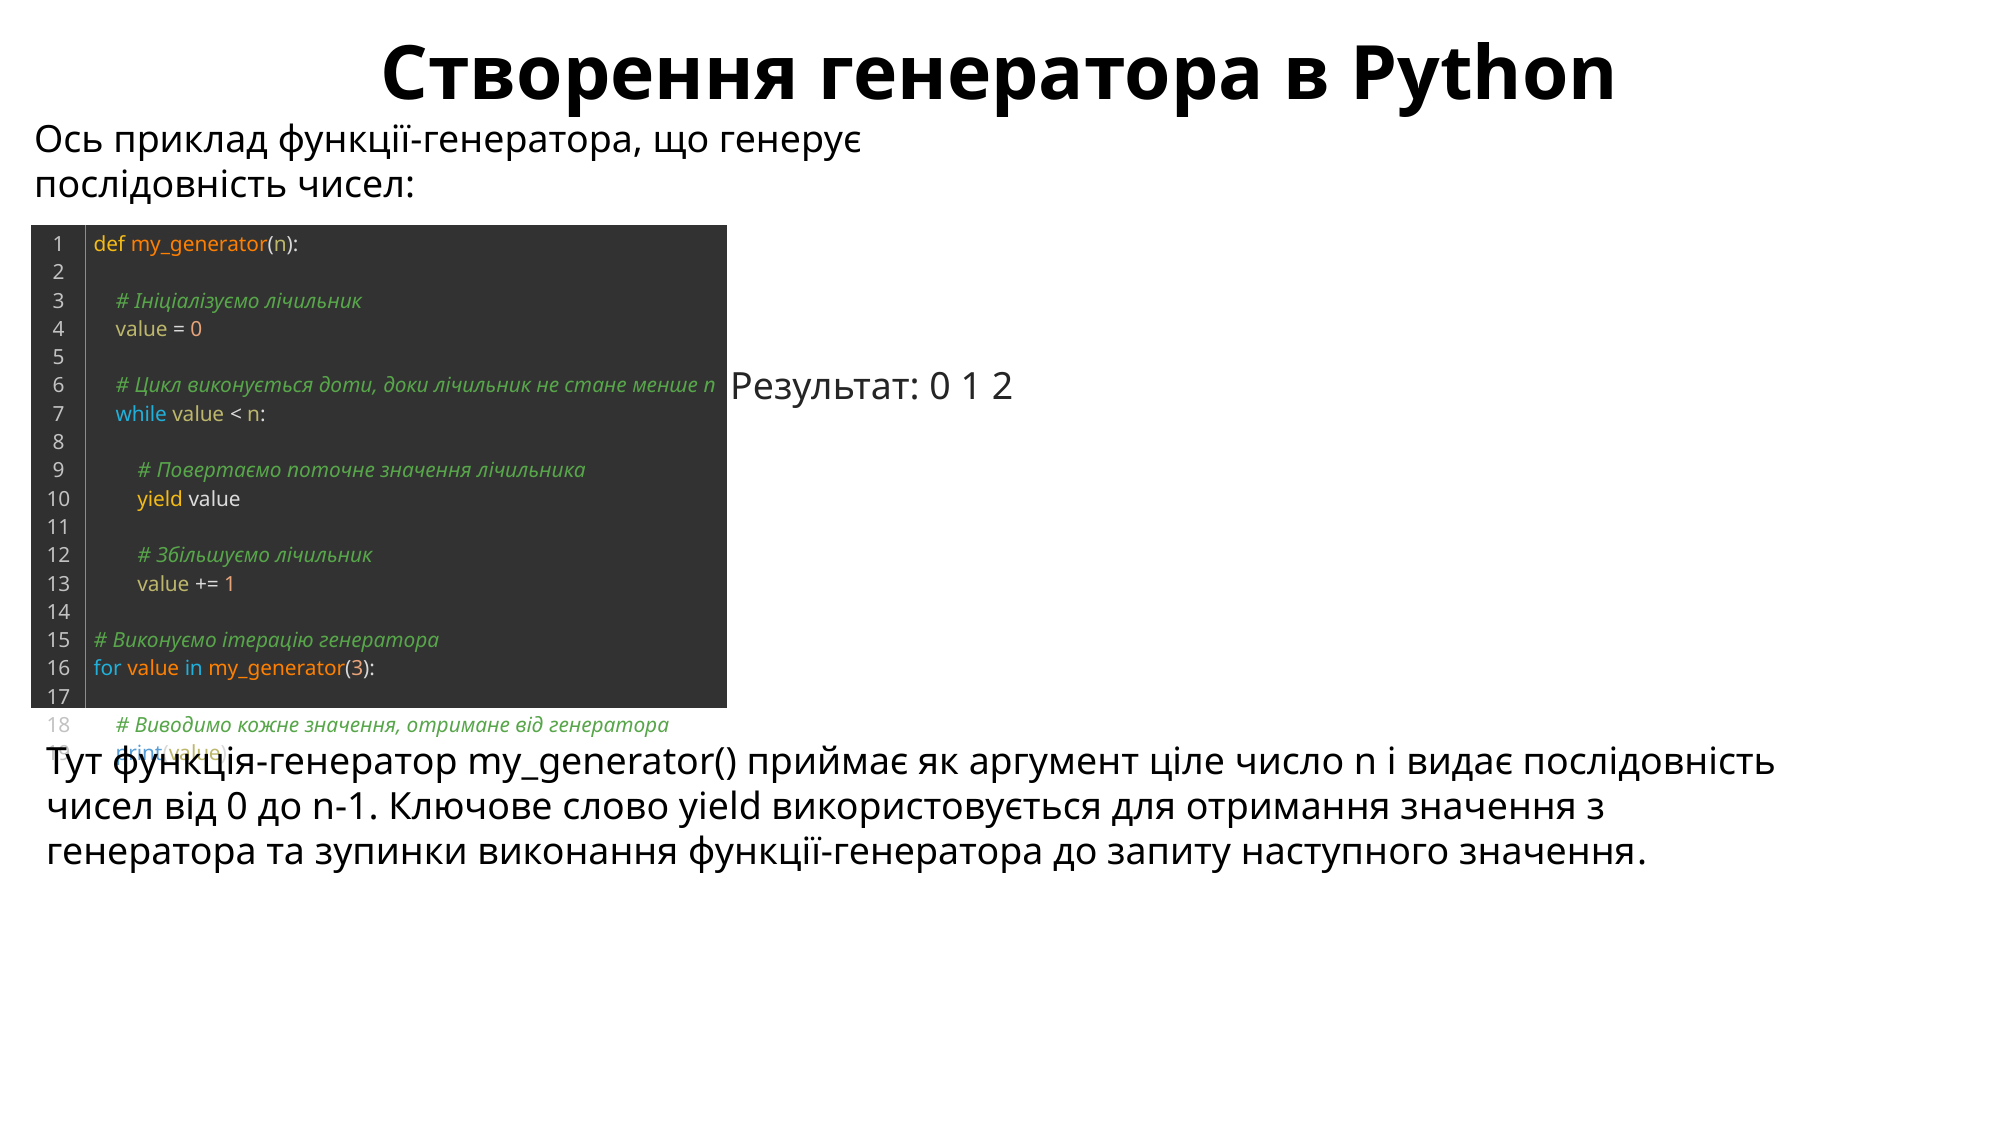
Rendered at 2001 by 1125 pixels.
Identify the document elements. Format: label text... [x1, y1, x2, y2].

table_header def my_generator(n): # Ініціалізуємо лічильник value = 0 # Цикл виконується доти, доки лічильник не стане менше n while value < n: # Повертаємо поточне значення лічильника yield value # Збільшуємо лічильник value += 1 # Виконуємо ітерацію генератора for value in my_generator(3): # Виводимо кожне значення, отримане від генератора print(value) [86, 225, 727, 708]
table_header 1 2 3 4 5 6 7 8 9 10 11 12 13 14 15 16 17 18 19 [31, 225, 85, 708]
text_box Тут функція-генератор my_generator() приймає як аргумент ціле число n і видає послідовність чисел від 0 до n-1. Ключове слово yield використовується для отримання значення з генератора та зупинки виконання функції-генератора до запиту наступного значення. [31, 729, 1831, 880]
text_box Результат: 0 1 2 [715, 355, 1717, 505]
text_box Створення генератора в Python [0, 17, 2000, 302]
